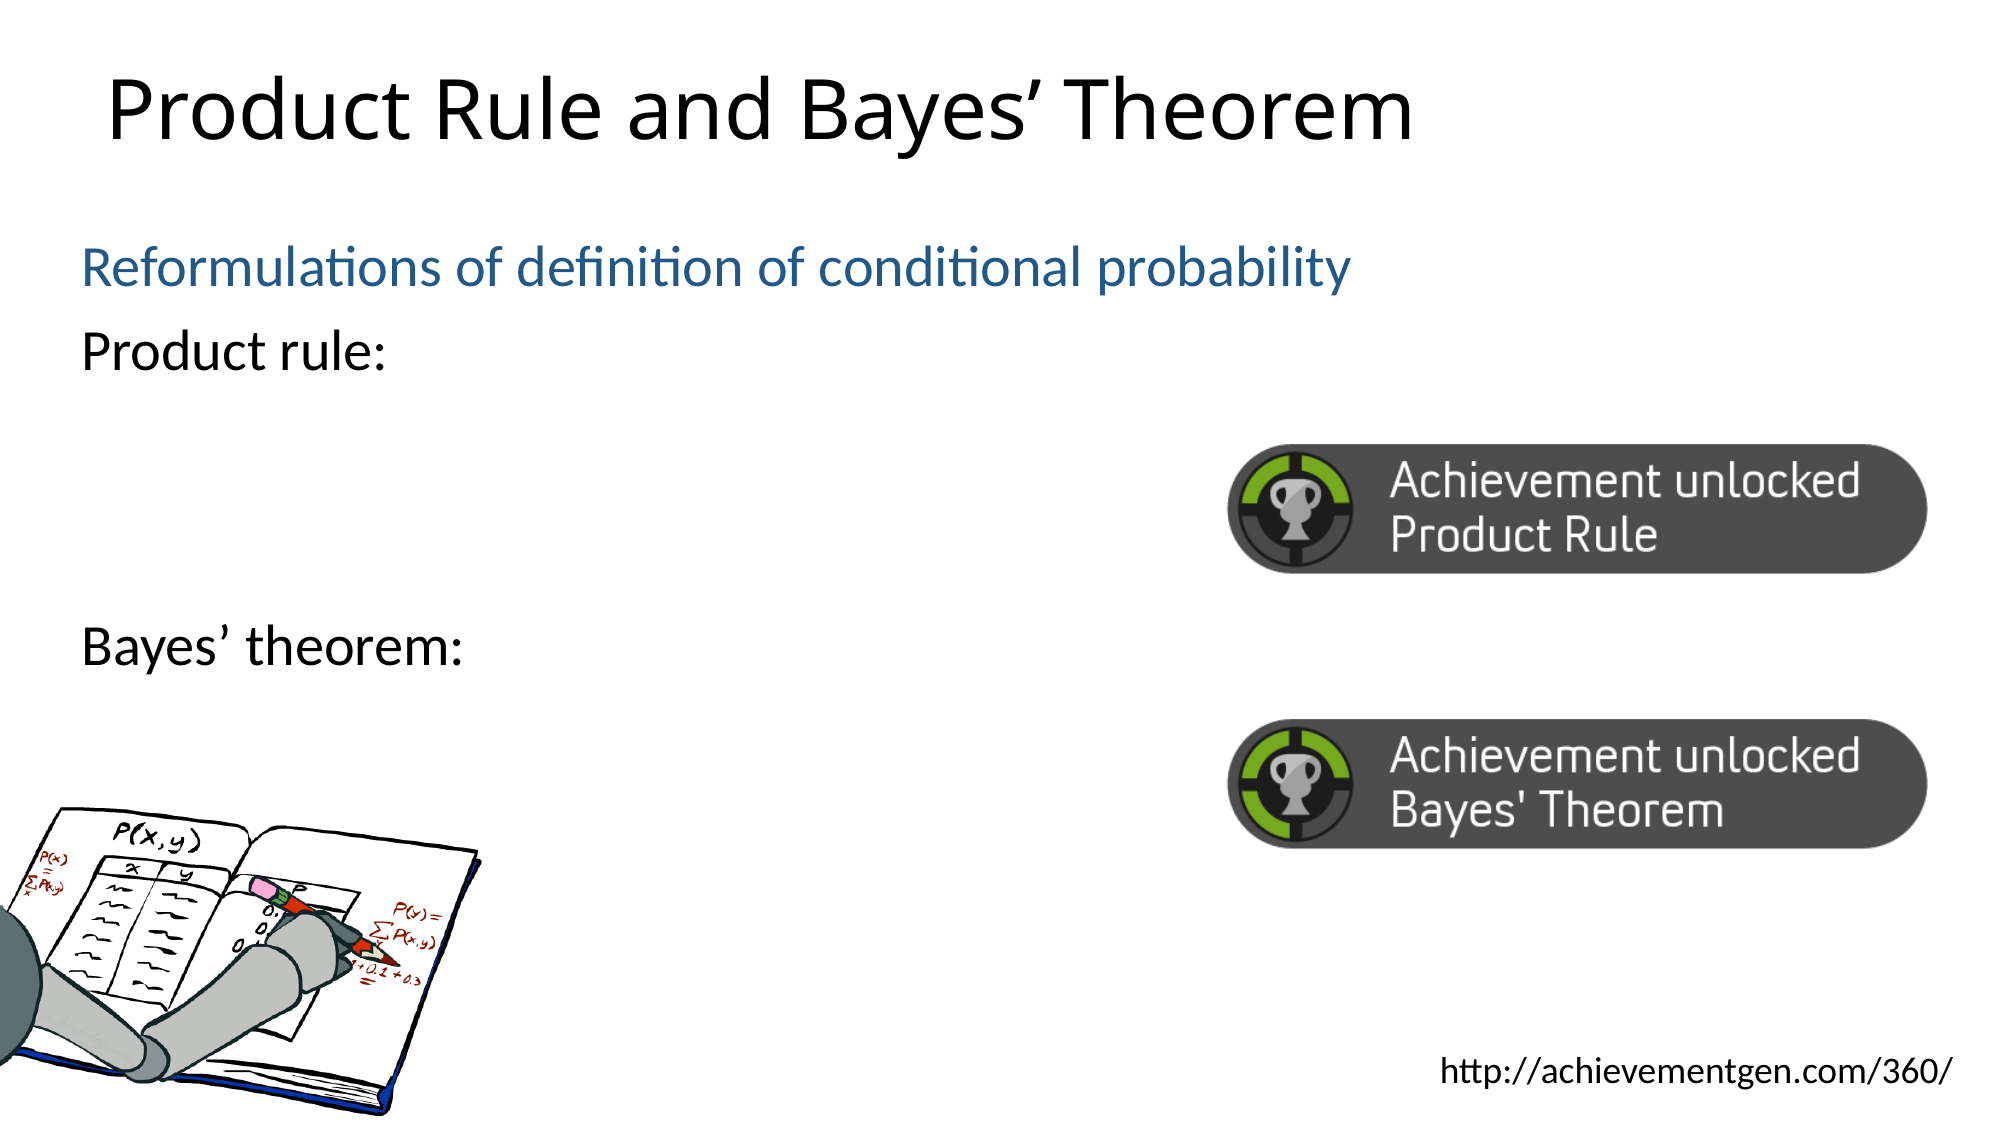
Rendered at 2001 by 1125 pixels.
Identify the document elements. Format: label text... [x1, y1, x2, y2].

picture [1221, 437, 1934, 582]
picture [1221, 712, 1934, 857]
picture [0, 796, 488, 1125]
text_box http://achievementgen.com/360/ [1425, 1038, 1969, 1099]
title Product Rule and Bayes’ Theorem [90, 60, 1816, 164]
